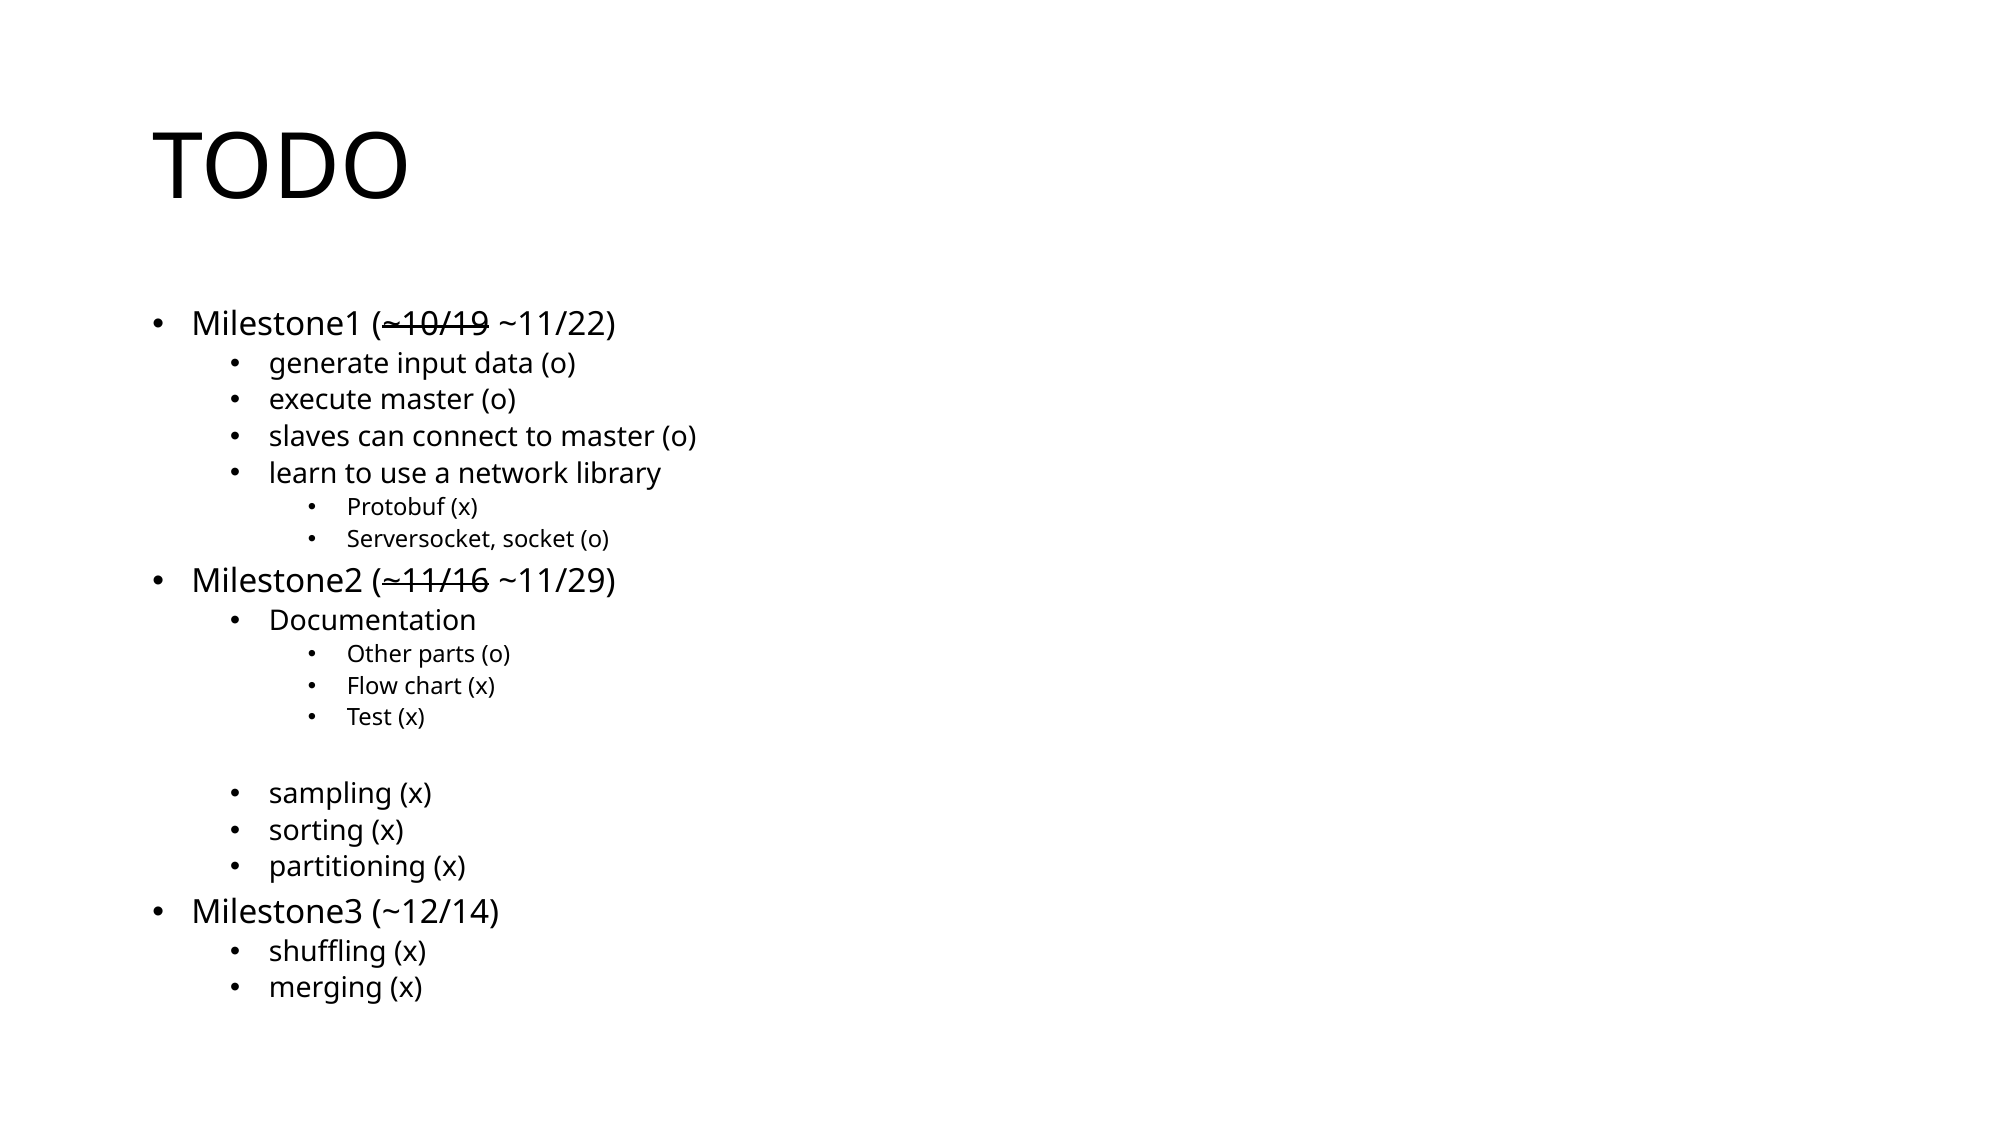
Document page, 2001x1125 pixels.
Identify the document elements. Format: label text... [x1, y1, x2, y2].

list Milestone1 (~10/19 ~11/22) generate input data (o) execute master (o) slaves can connect to master (o) learn to use a network library Protobuf (x) Serversocket, socket (o) Milestone2 (~11/16 ~11/29) Documentation Other parts (o) Flow chart (x) Test (x) sampling (x) sorting (x) partitioning (x) Milestone3 (~12/14) shuffling (x) merging (x) [137, 299, 1863, 1014]
title TODO [137, 59, 1863, 278]
